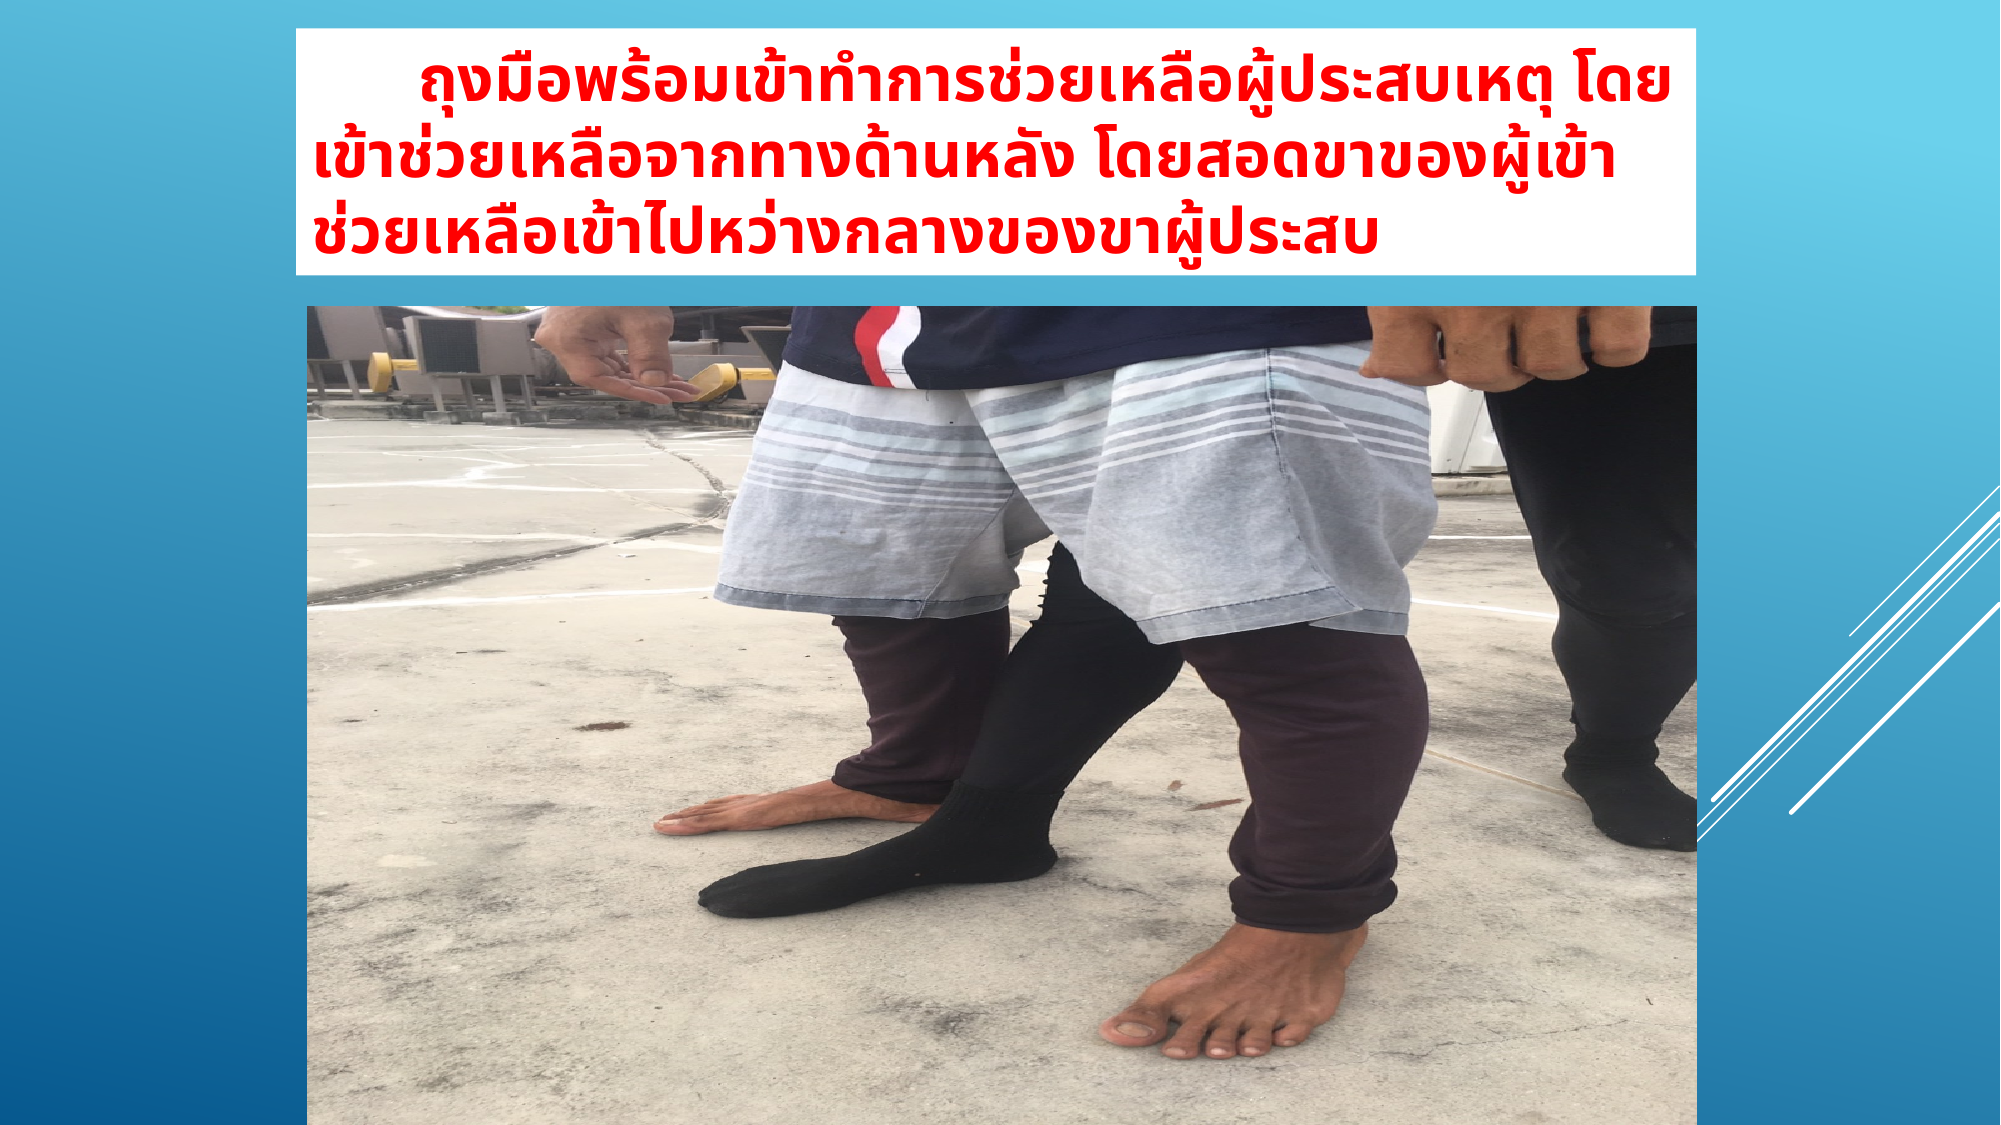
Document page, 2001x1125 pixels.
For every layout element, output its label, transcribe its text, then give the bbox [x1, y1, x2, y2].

picture [307, 306, 1697, 1125]
title สวมถุงมือพร้อมเข้าทำการช่วยเหลือผู้ประสบเหตุ โดยเข้าช่วยเหลือจากทางด้านหลัง โดยสอดขาของผู้เข้าช่วยเหลือเข้าไปหว่างกลางของขาผู้ประสบเหตุ [296, 28, 1697, 276]
